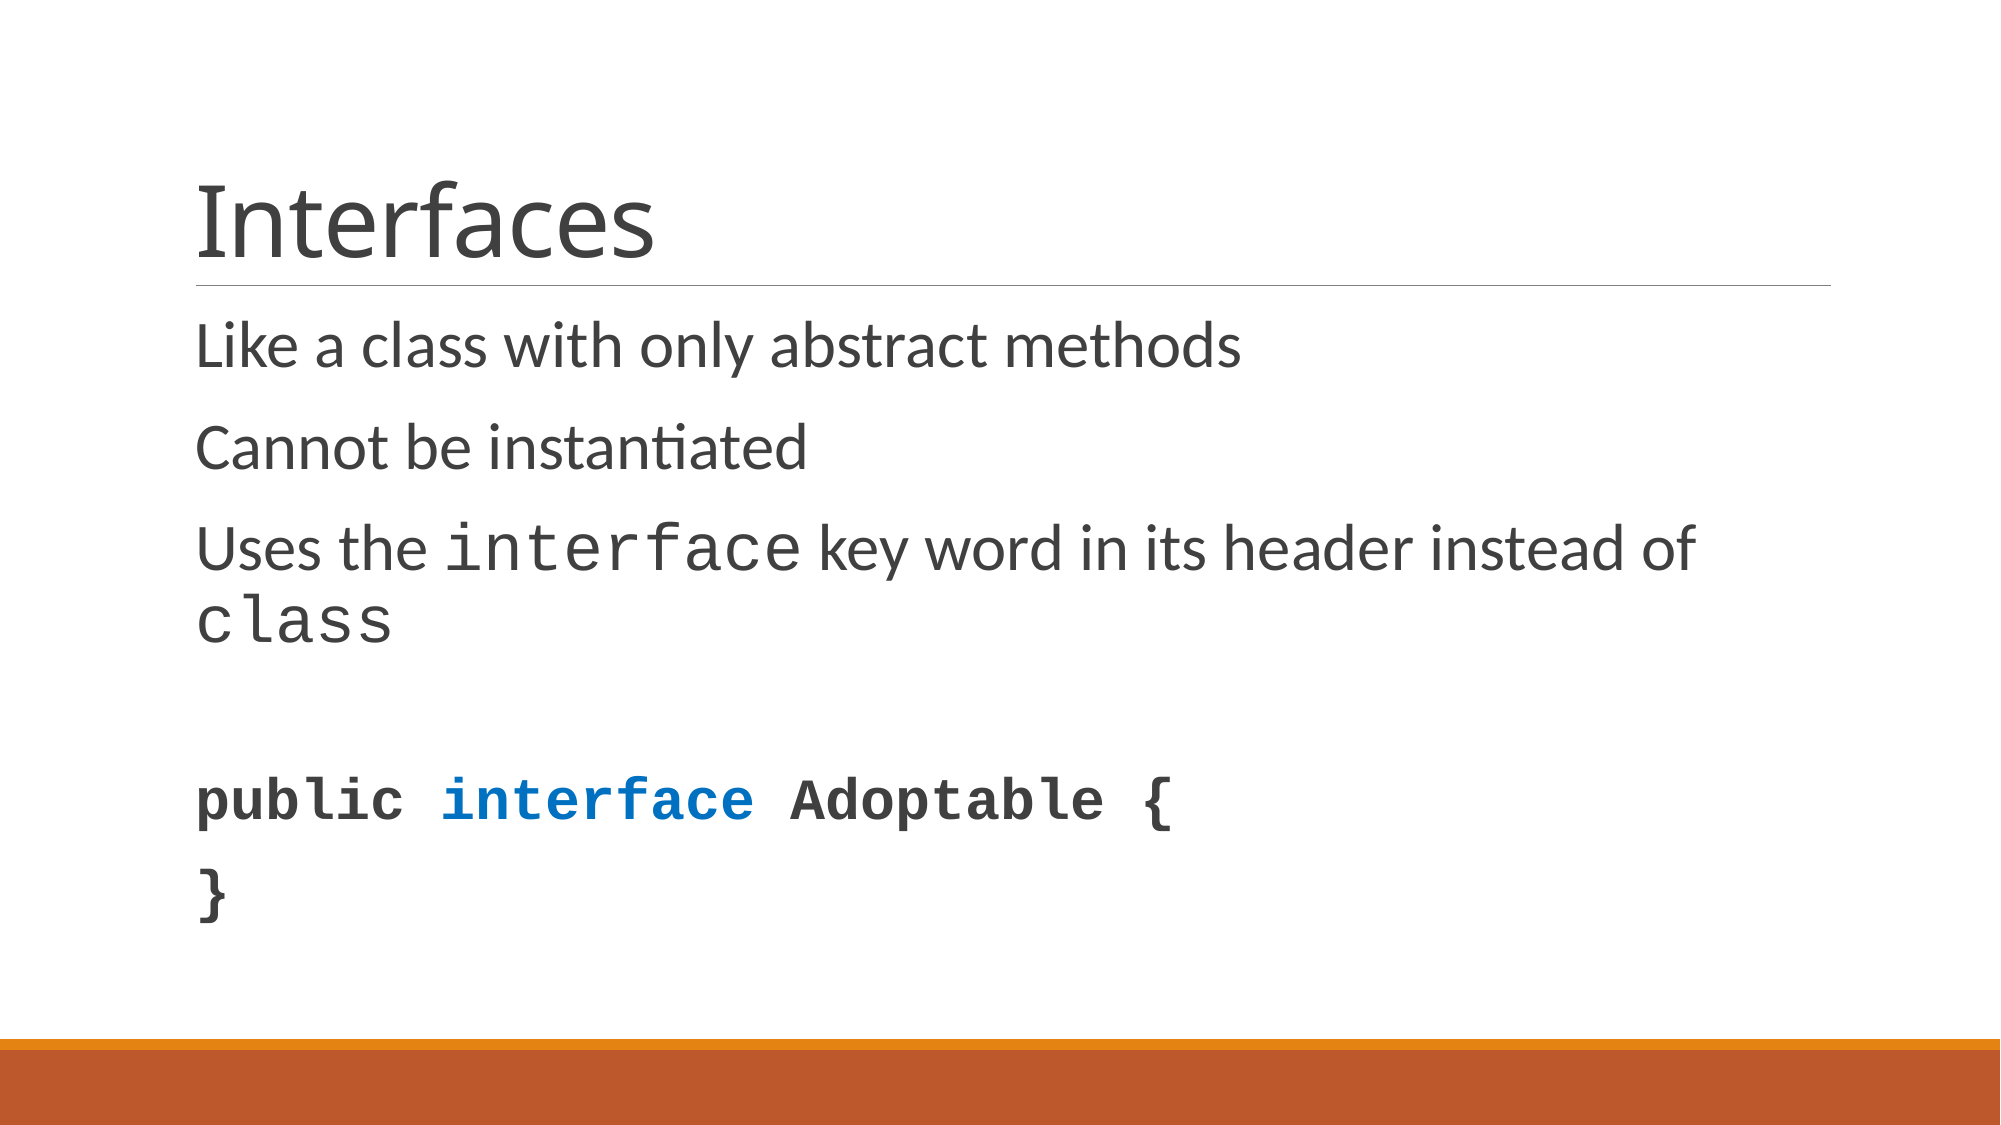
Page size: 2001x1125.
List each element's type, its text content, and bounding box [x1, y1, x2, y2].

list Like a class with only abstract methods Cannot be instantiated Uses the interface key word in its header instead of class public interface Adoptable { } [180, 302, 1830, 963]
title Interfaces [180, 47, 1830, 285]
